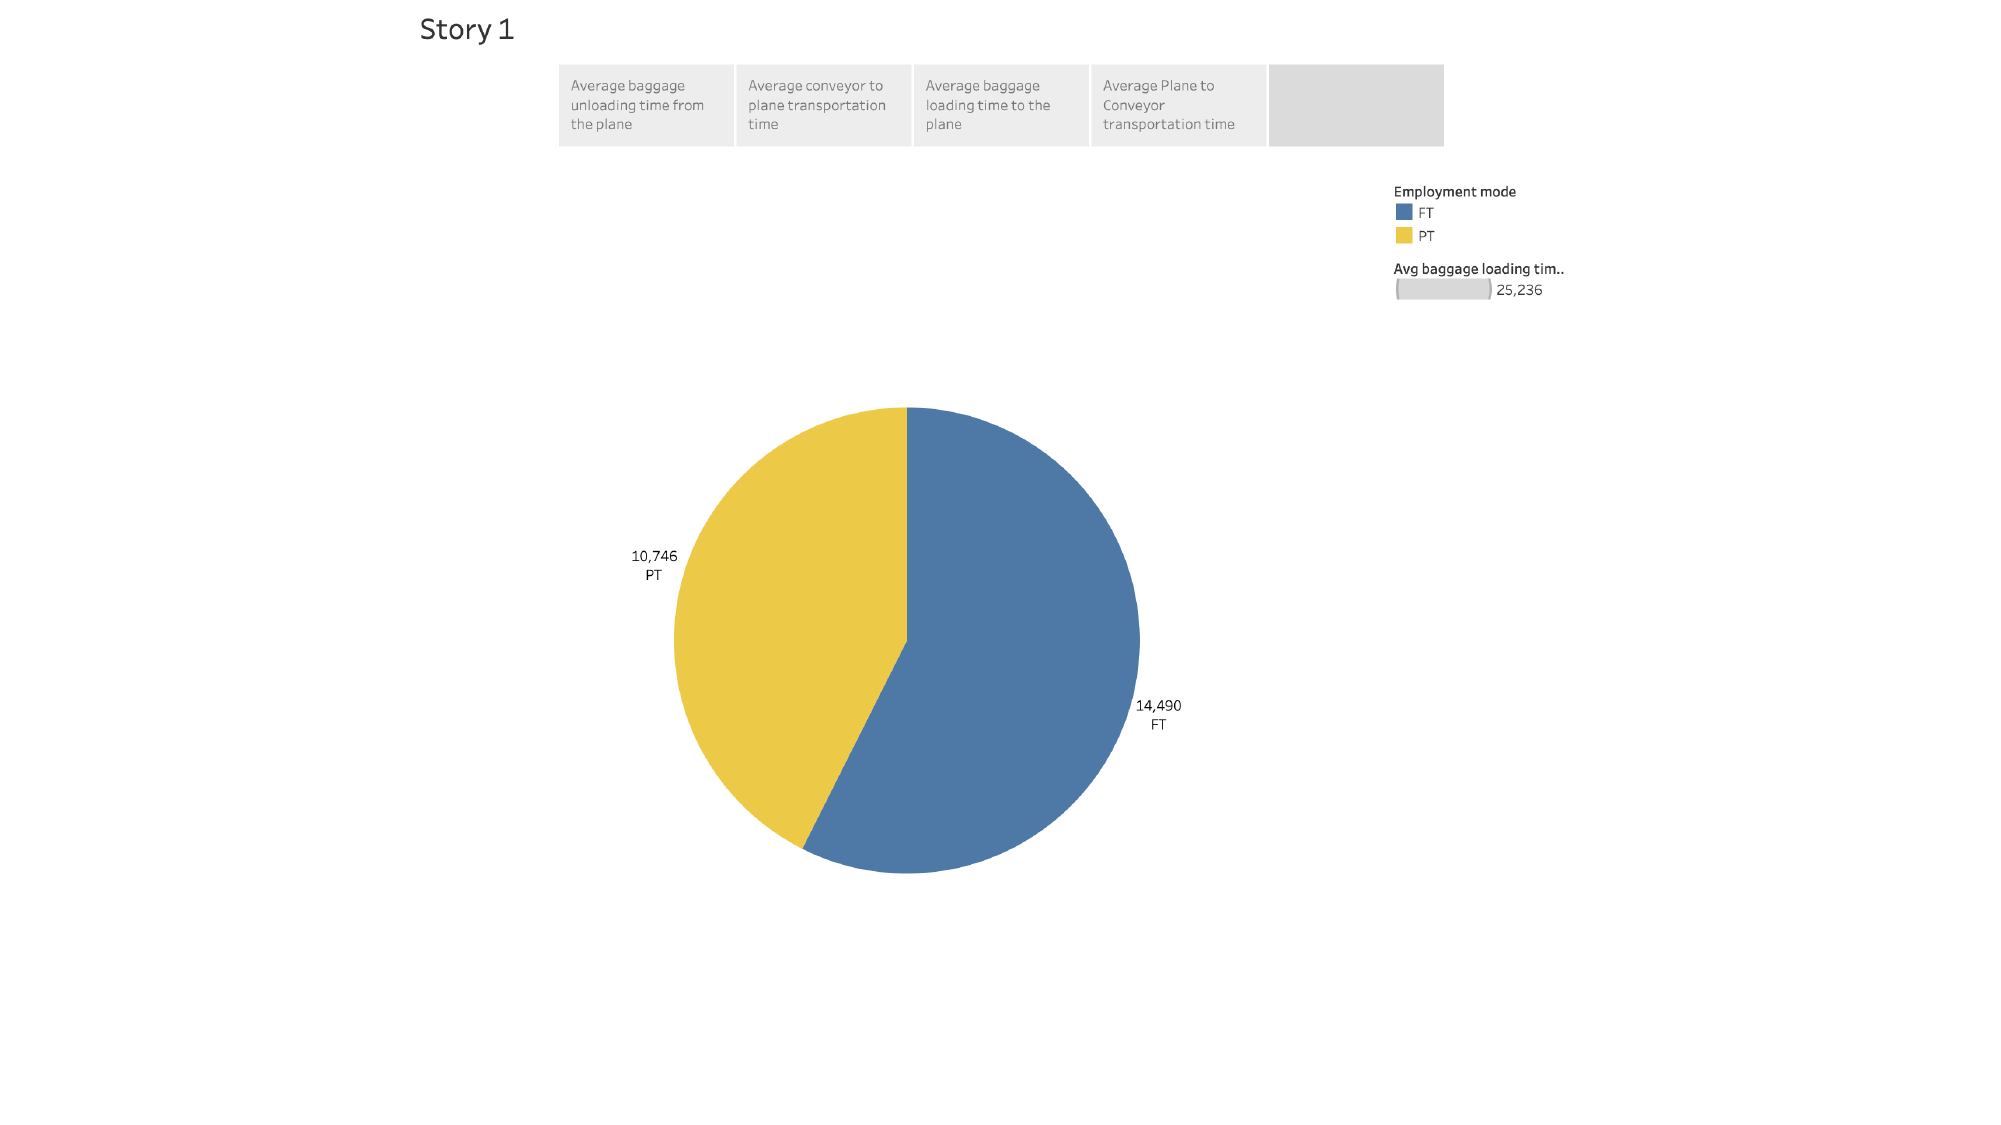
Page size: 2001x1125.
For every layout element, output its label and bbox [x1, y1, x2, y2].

picture [407, 0, 1593, 1125]
